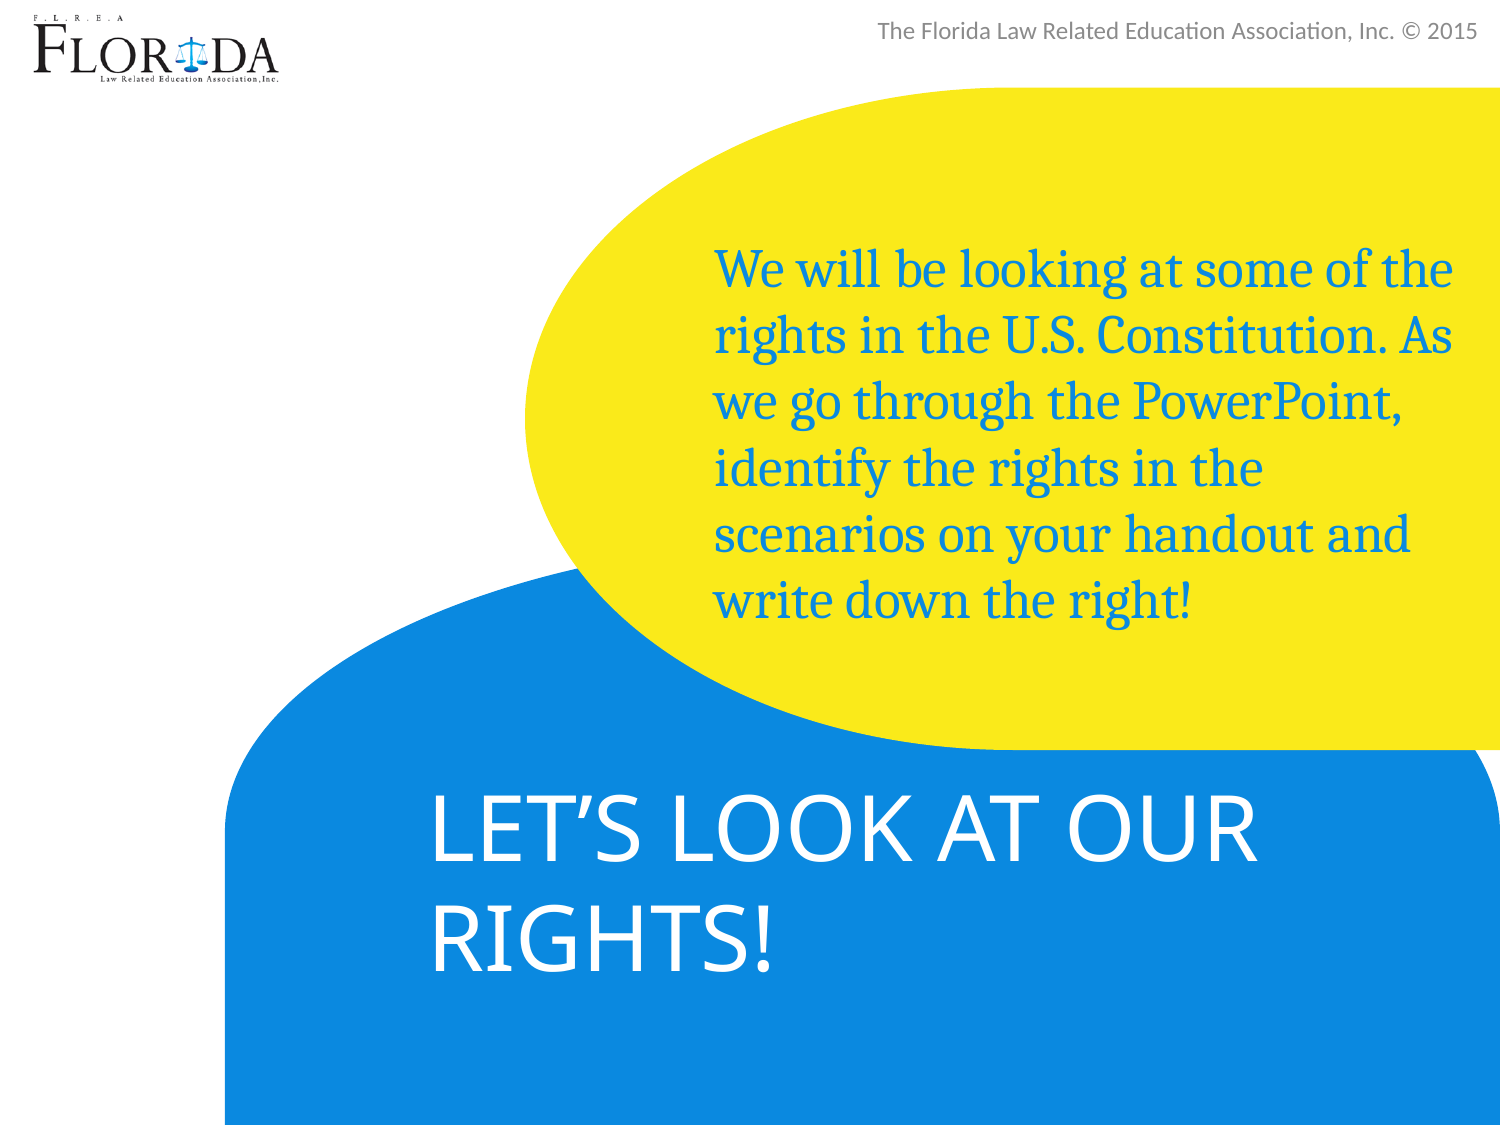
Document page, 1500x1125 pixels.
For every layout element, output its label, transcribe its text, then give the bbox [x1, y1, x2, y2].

title Let’s look at our Rights! [412, 762, 1500, 986]
list We will be looking at some of the rights in the U.S. Constitution. As we go through the PowerPoint, identify the rights in the scenarios on your handout and write down the right! [699, 200, 1475, 638]
picture [12, 0, 313, 88]
